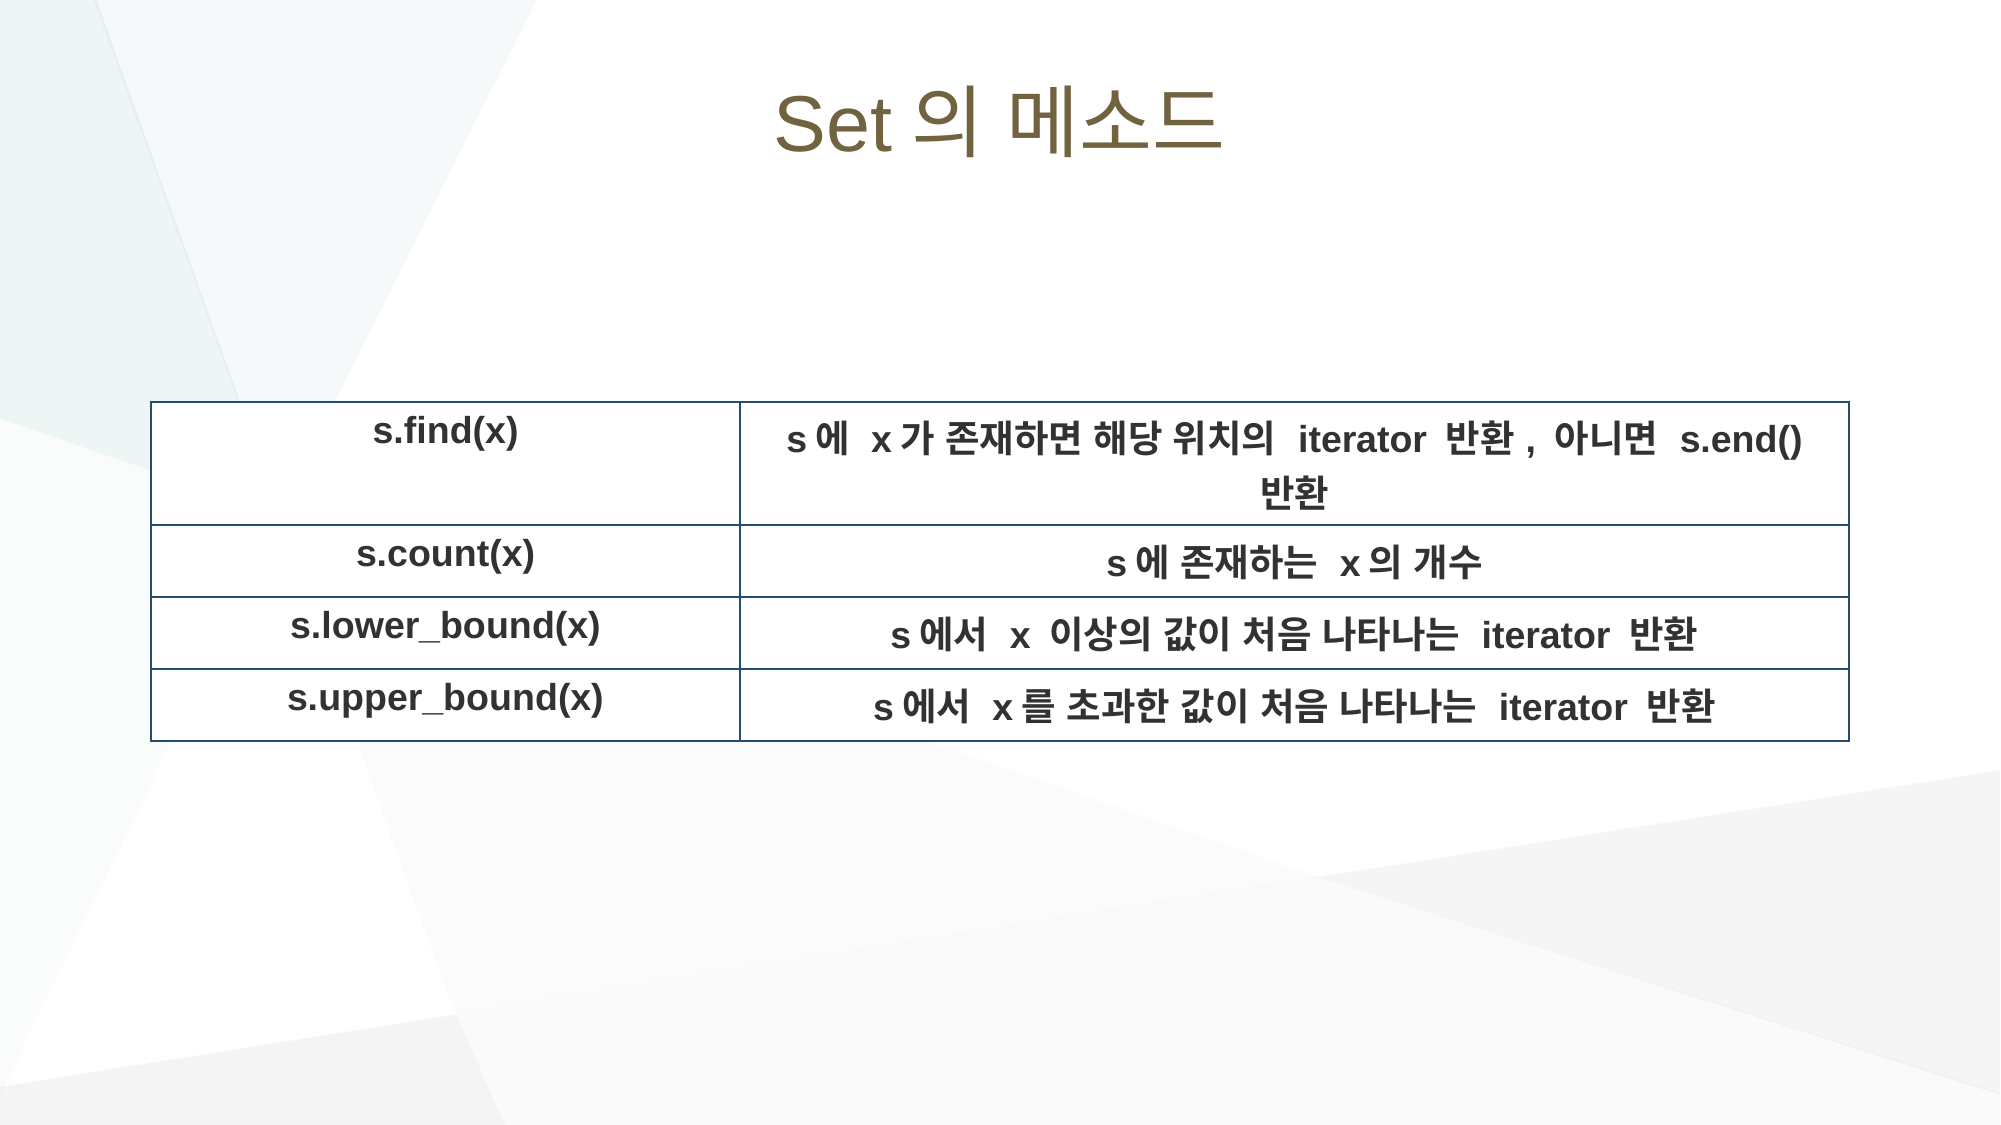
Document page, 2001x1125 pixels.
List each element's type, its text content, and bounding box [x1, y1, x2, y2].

table_cell s.upper_bound(x) [152, 670, 739, 740]
table_cell s.lower_bound(x) [152, 598, 739, 668]
table_header s에 x가 존재하면 해당 위치의 iterator 반환, 아니면 s.end() 반환 [741, 403, 1848, 524]
table_header s.find(x) [152, 403, 739, 524]
table_cell s에서 x를 초과한 값이 처음 나타나는 iterator 반환 [741, 670, 1848, 740]
table_cell s에서 x 이상의 값이 처음 나타나는 iterator 반환 [741, 598, 1848, 668]
table_cell s.count(x) [152, 526, 739, 596]
table_cell s에 존재하는 x의 개수 [741, 526, 1848, 596]
text_box Set의 메소드 [72, 42, 1928, 197]
